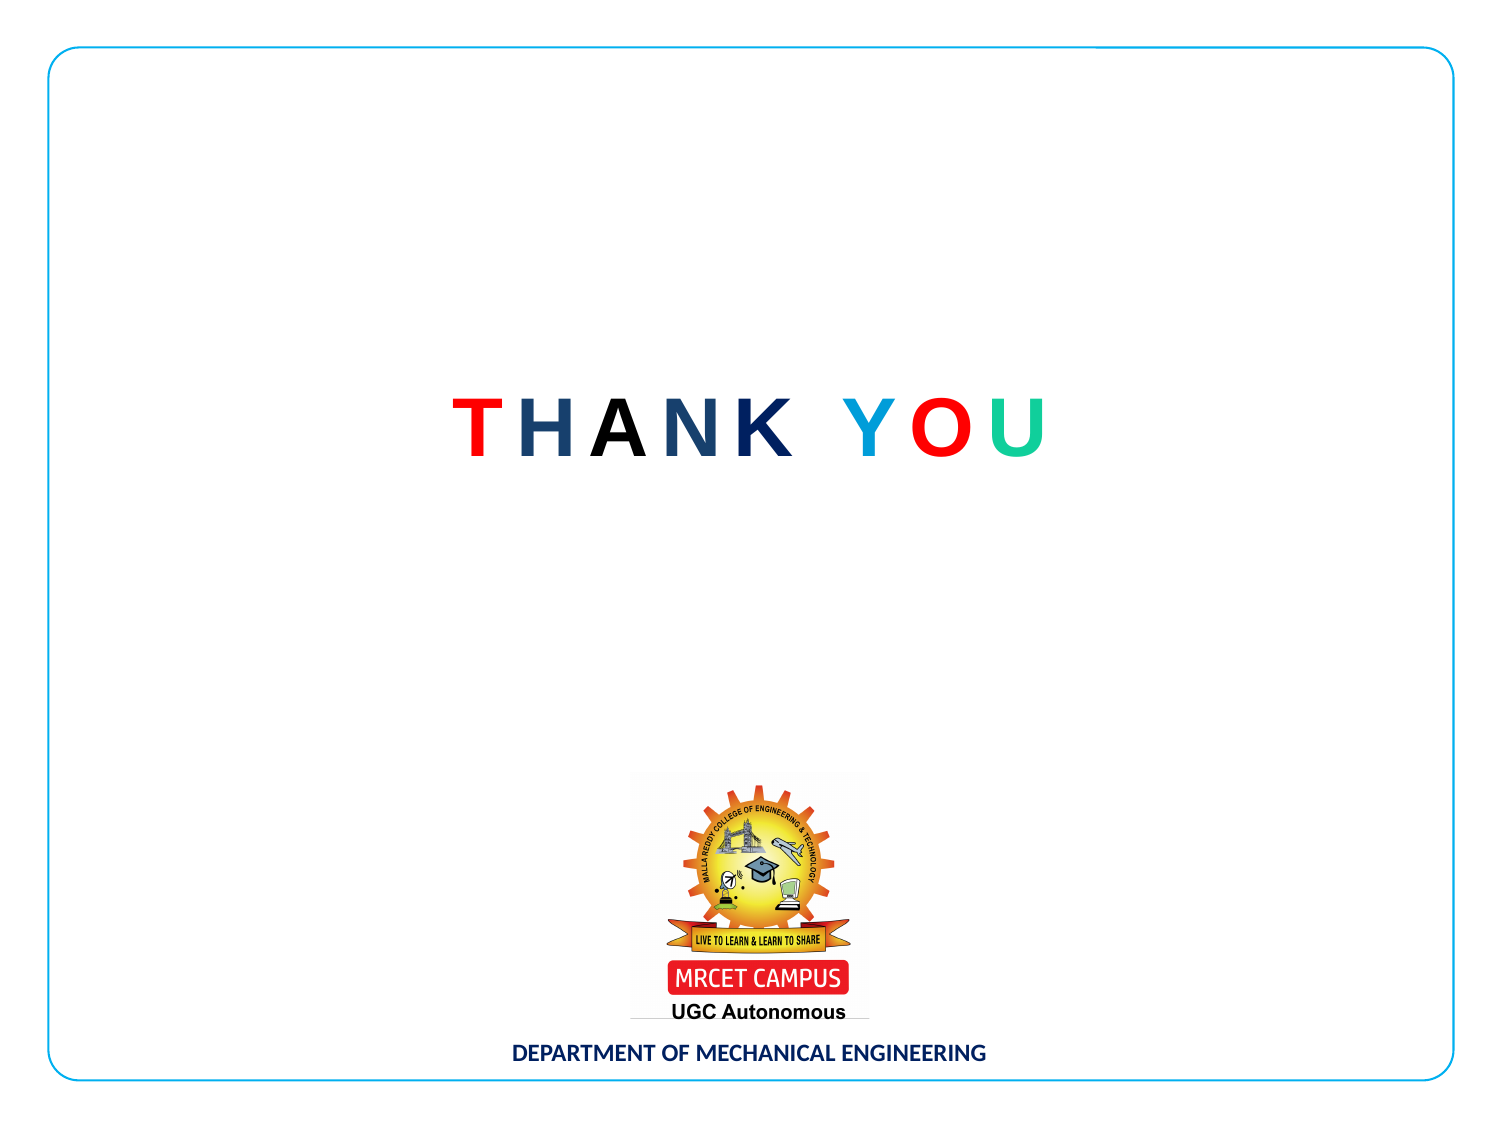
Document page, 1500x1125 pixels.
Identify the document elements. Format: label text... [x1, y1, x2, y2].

title Thank you [115, 276, 1385, 584]
picture [630, 772, 870, 1036]
